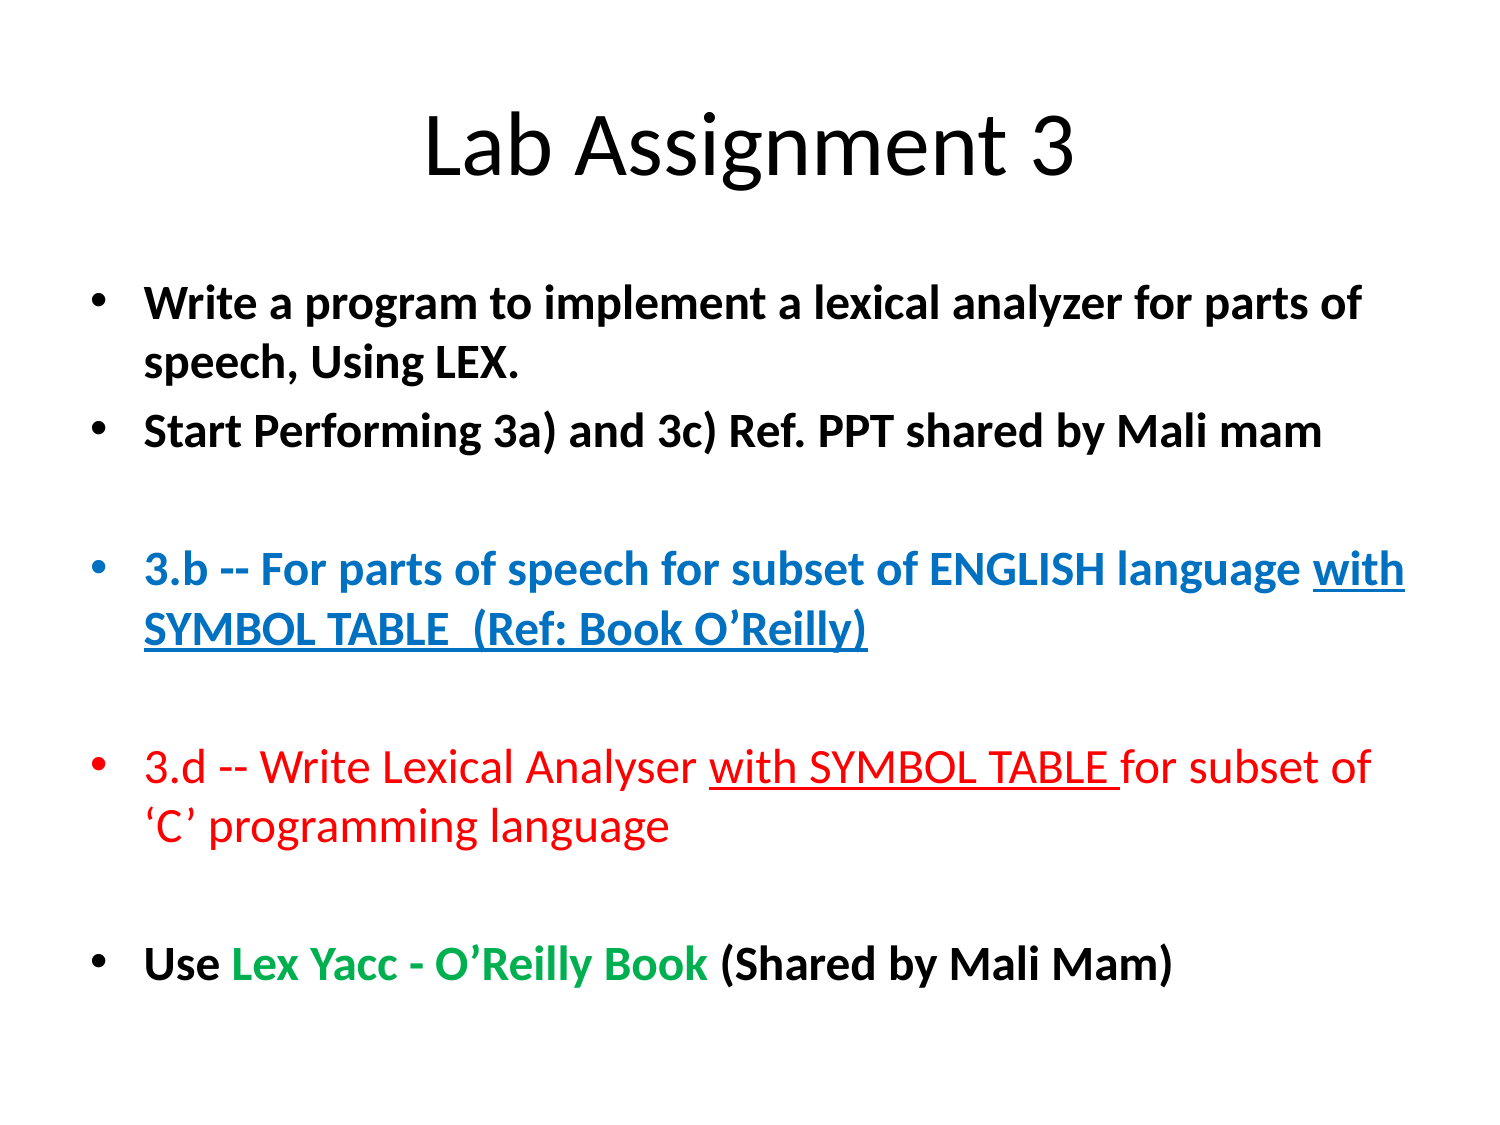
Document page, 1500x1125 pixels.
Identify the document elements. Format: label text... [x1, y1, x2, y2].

title Lab Assignment 3 [75, 45, 1425, 233]
list Write a program to implement a lexical analyzer for parts of speech, Using LEX. Start Performing 3a) and 3c) Ref. PPT shared by Mali mam 3.b -- For parts of speech for subset of ENGLISH language with SYMBOL TABLE (Ref: Book O’Reilly) 3.d -- Write Lexical Analyser with SYMBOL TABLE for subset of ‘C’ programming language Use Lex Yacc - O’Reilly Book (Shared by Mali Mam) [75, 262, 1425, 1005]
